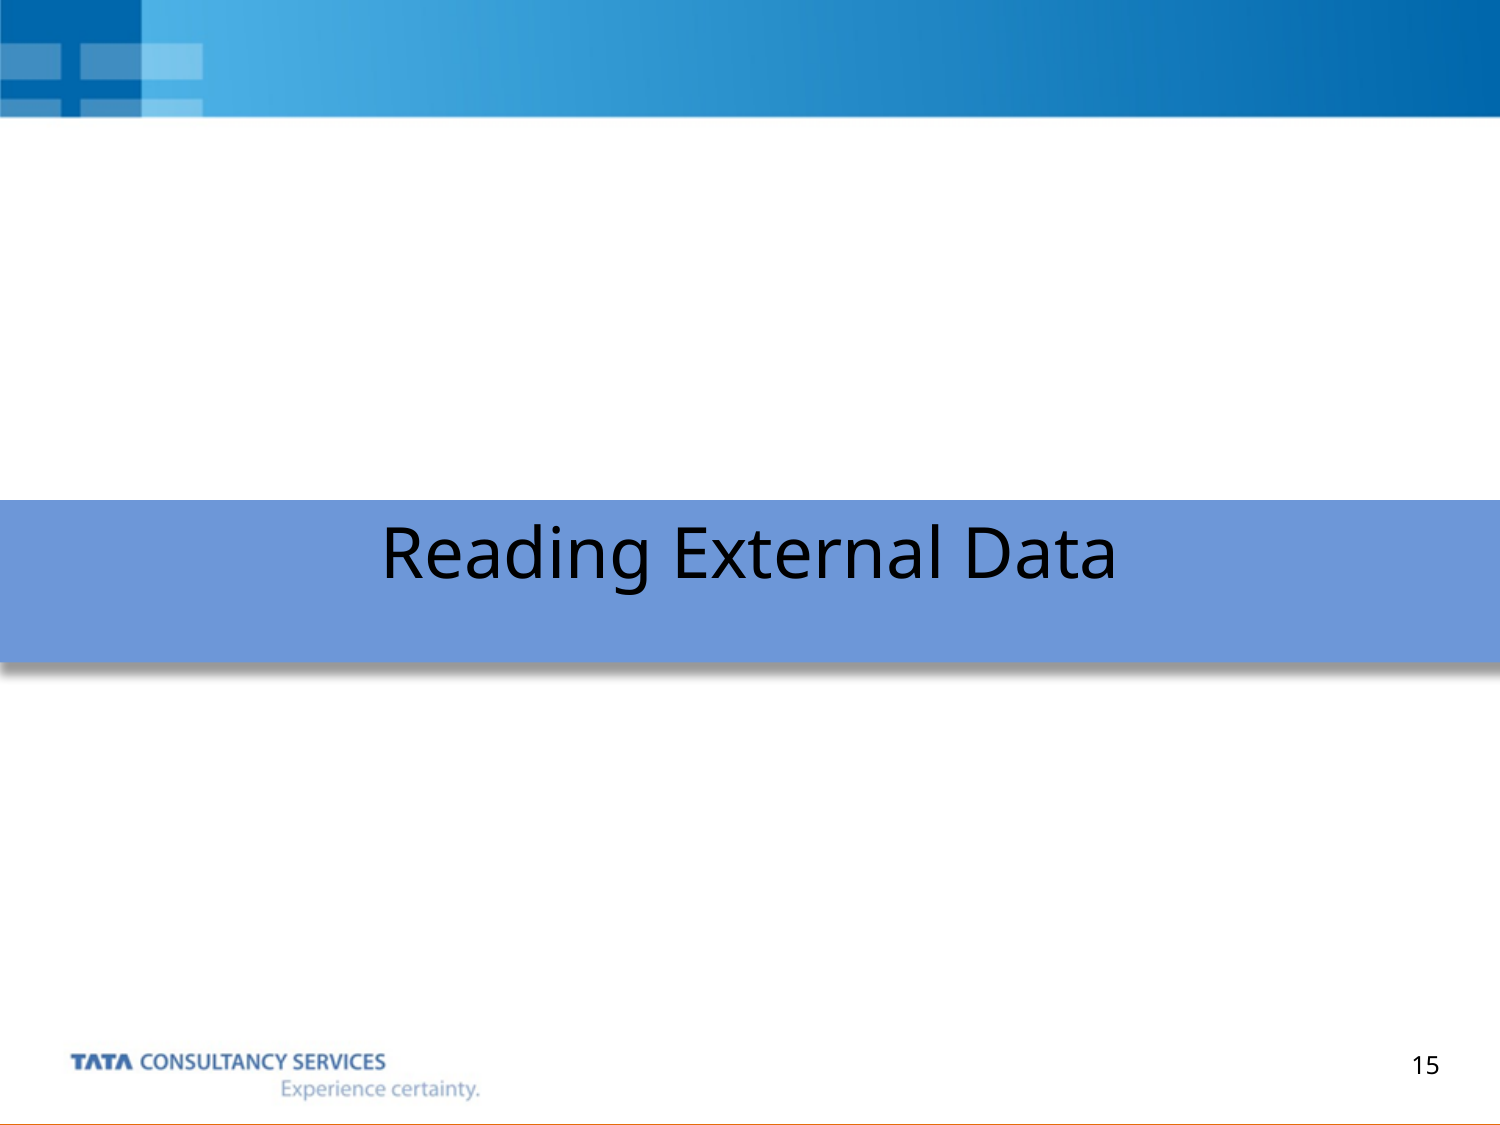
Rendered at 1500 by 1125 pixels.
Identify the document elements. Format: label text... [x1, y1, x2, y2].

picture [0, 663, 1500, 1124]
picture [0, 0, 1500, 500]
list Reading External Data [0, 500, 1500, 663]
